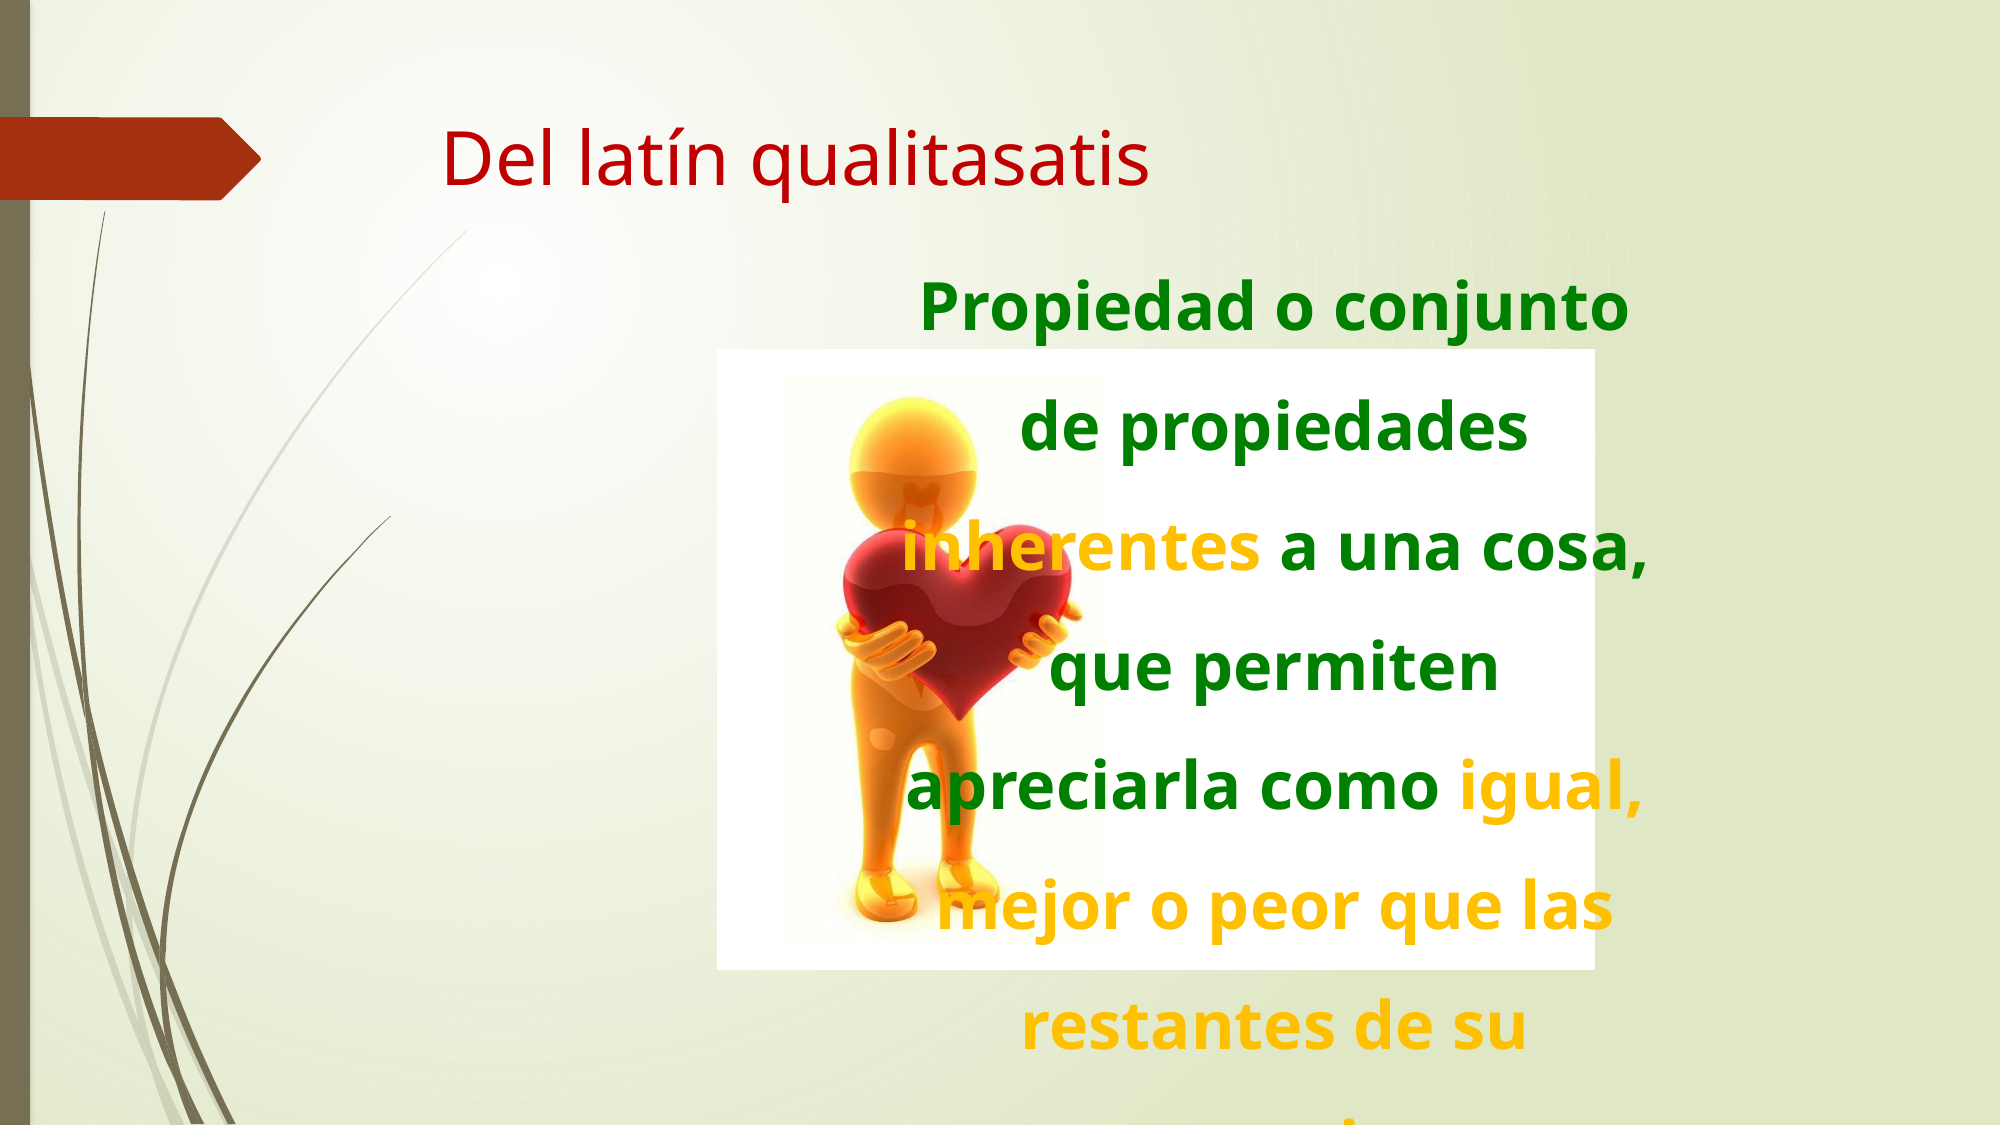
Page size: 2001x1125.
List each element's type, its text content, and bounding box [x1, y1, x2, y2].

title Del latín qualitasatis [425, 102, 1888, 313]
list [717, 349, 1595, 971]
text_box Propiedad o conjunto de propiedades inherentes a una cosa, que permiten apreciarla como igual, mejor o peor que las restantes de su especie [875, 216, 1675, 1125]
